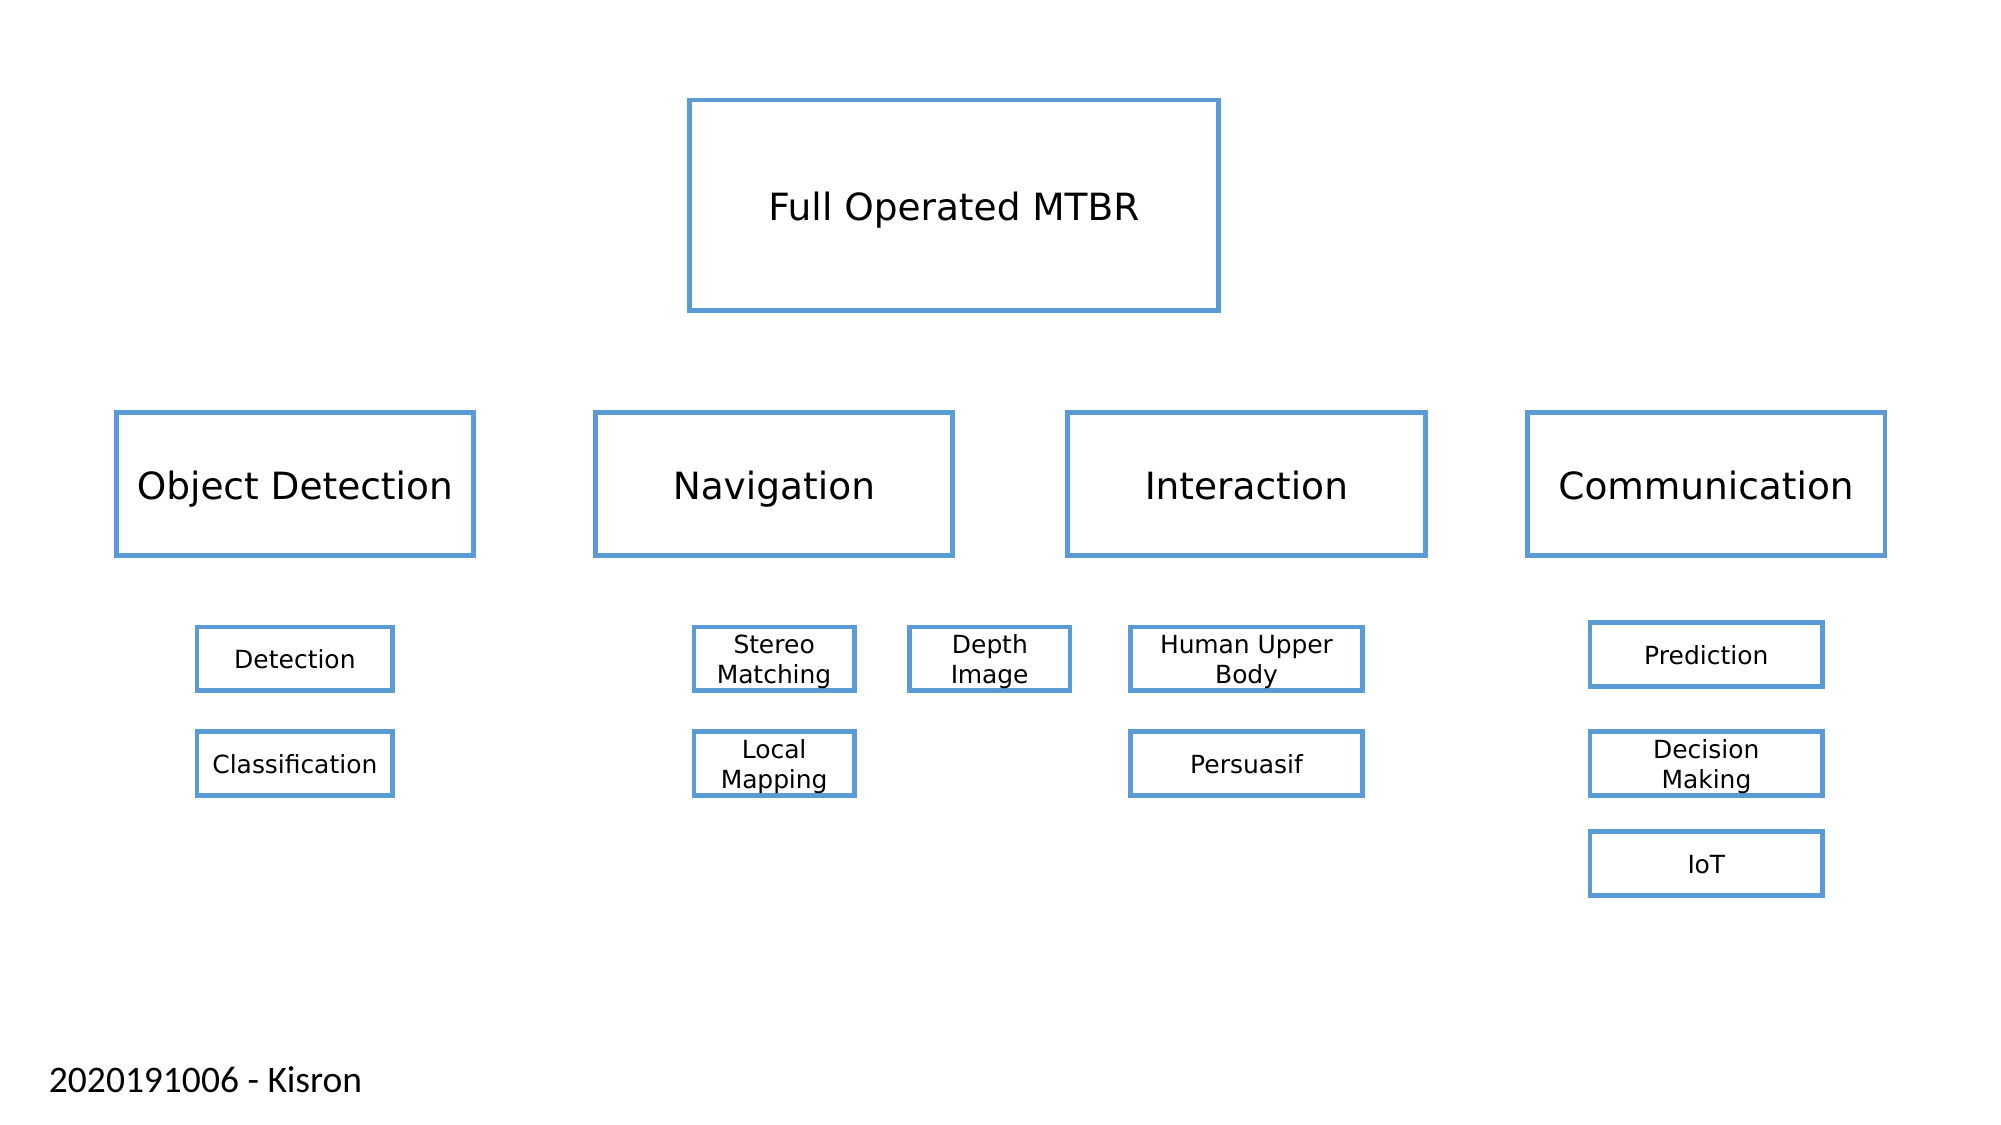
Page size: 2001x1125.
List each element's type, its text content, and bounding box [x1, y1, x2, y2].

text_box Communication [1526, 412, 1886, 556]
text_box IoT [1589, 831, 1824, 897]
text_box 2020191006 - Kisron [34, 1048, 590, 1108]
text_box Navigation [594, 412, 954, 556]
text_box Decision Making [1589, 731, 1824, 797]
text_box Interaction [1067, 412, 1426, 556]
text_box Object Detection [115, 412, 475, 556]
text_box Persuasif [1129, 731, 1364, 797]
text_box Detection [196, 626, 394, 692]
text_box Classification [196, 731, 394, 797]
text_box Human Upper Body [1129, 626, 1364, 692]
text_box Depth Image [909, 626, 1071, 692]
text_box Prediction [1589, 621, 1824, 687]
text_box Stereo Matching [693, 626, 855, 692]
text_box Local Mapping [693, 731, 855, 797]
text_box Full Operated MTBR [689, 99, 1219, 312]
